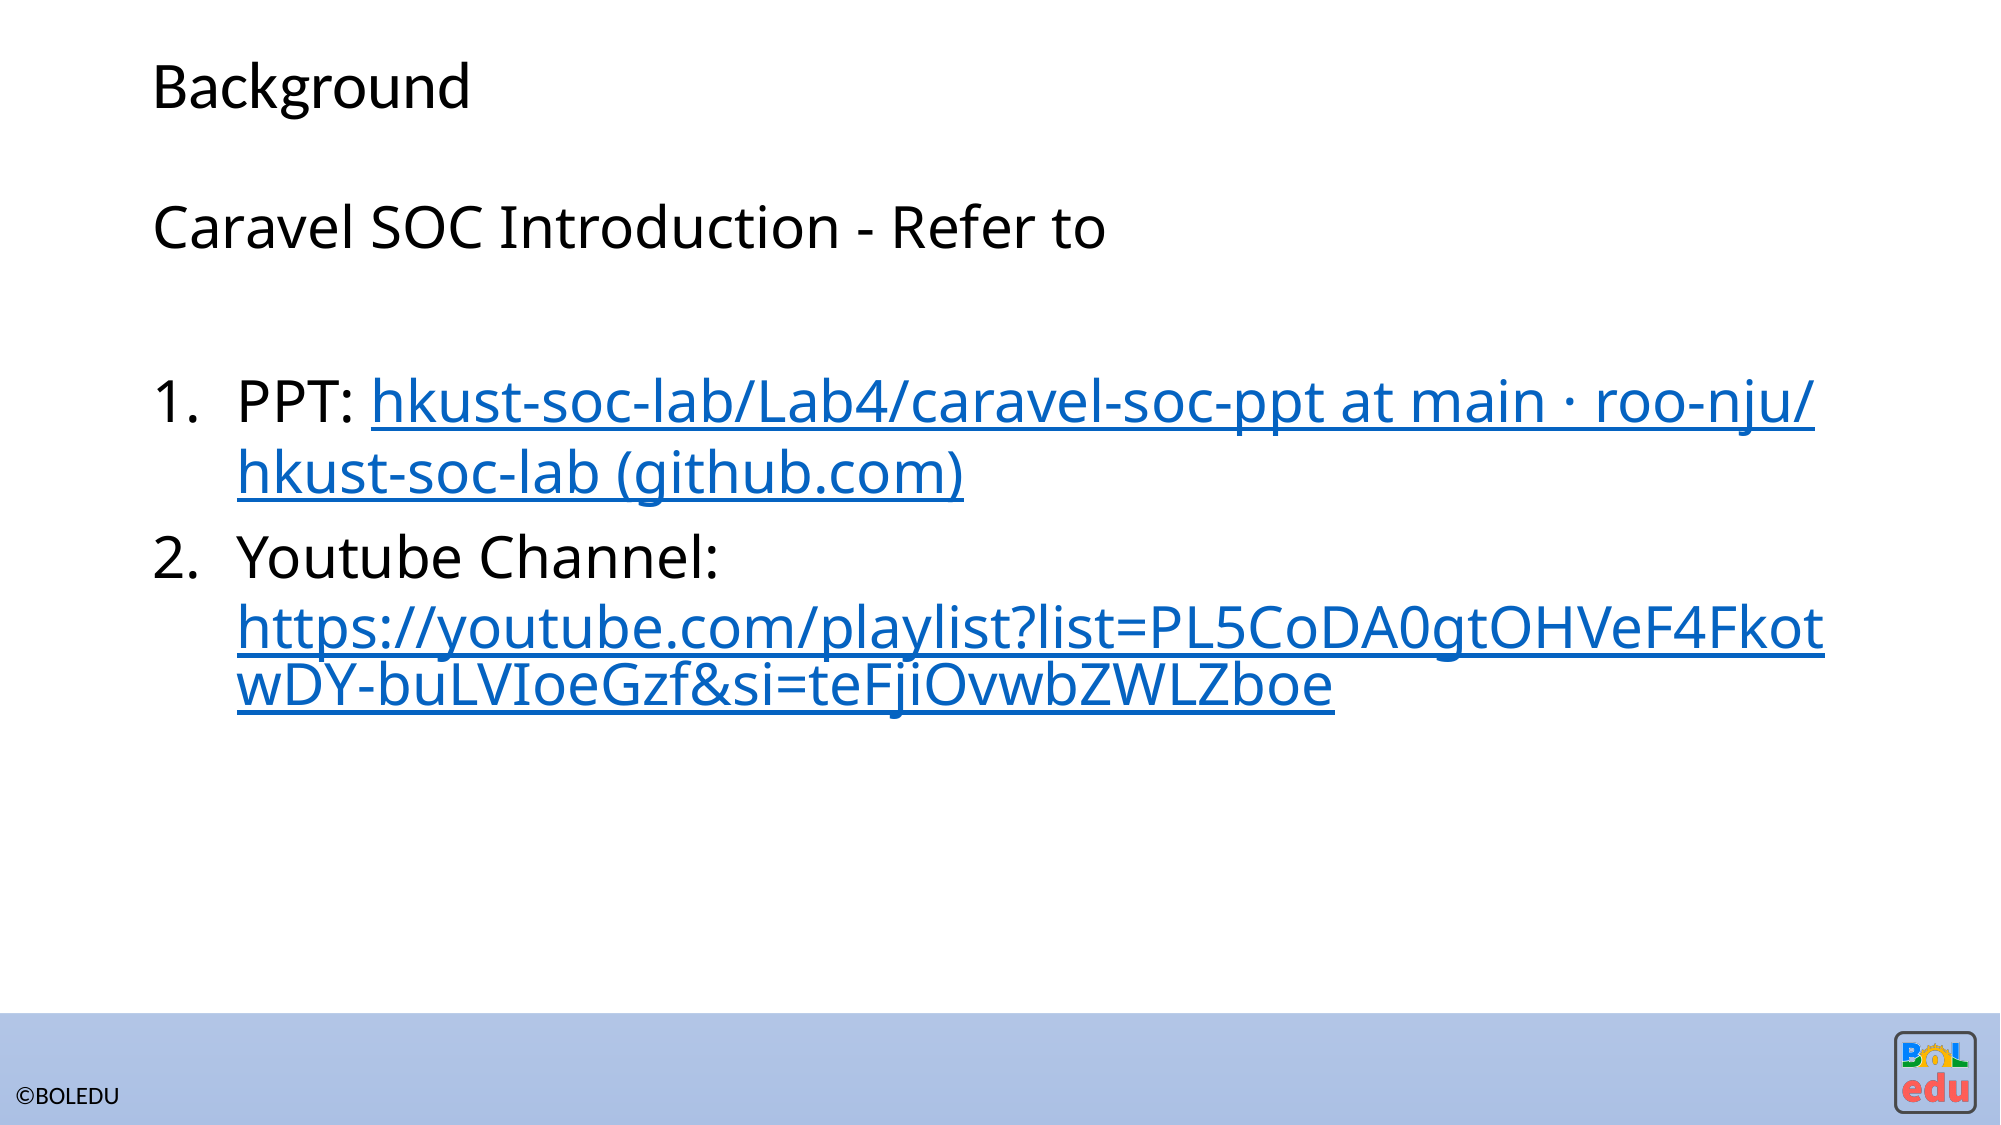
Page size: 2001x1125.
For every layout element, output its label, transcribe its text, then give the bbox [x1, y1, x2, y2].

picture [1894, 1031, 1981, 1114]
list Caravel SOC Introduction - Refer to PPT: hkust-soc-lab/Lab4/caravel-soc-ppt at main · roo-nju/hkust-soc-lab (github.com) Youtube Channel: https://youtube.com/playlist?list=PL5CoDA0gtOHVeF4FkotwDY-buLVIoeGzf&si=teFjiOvwbZWLZboe [137, 190, 1863, 1012]
title Background [137, 13, 1863, 160]
